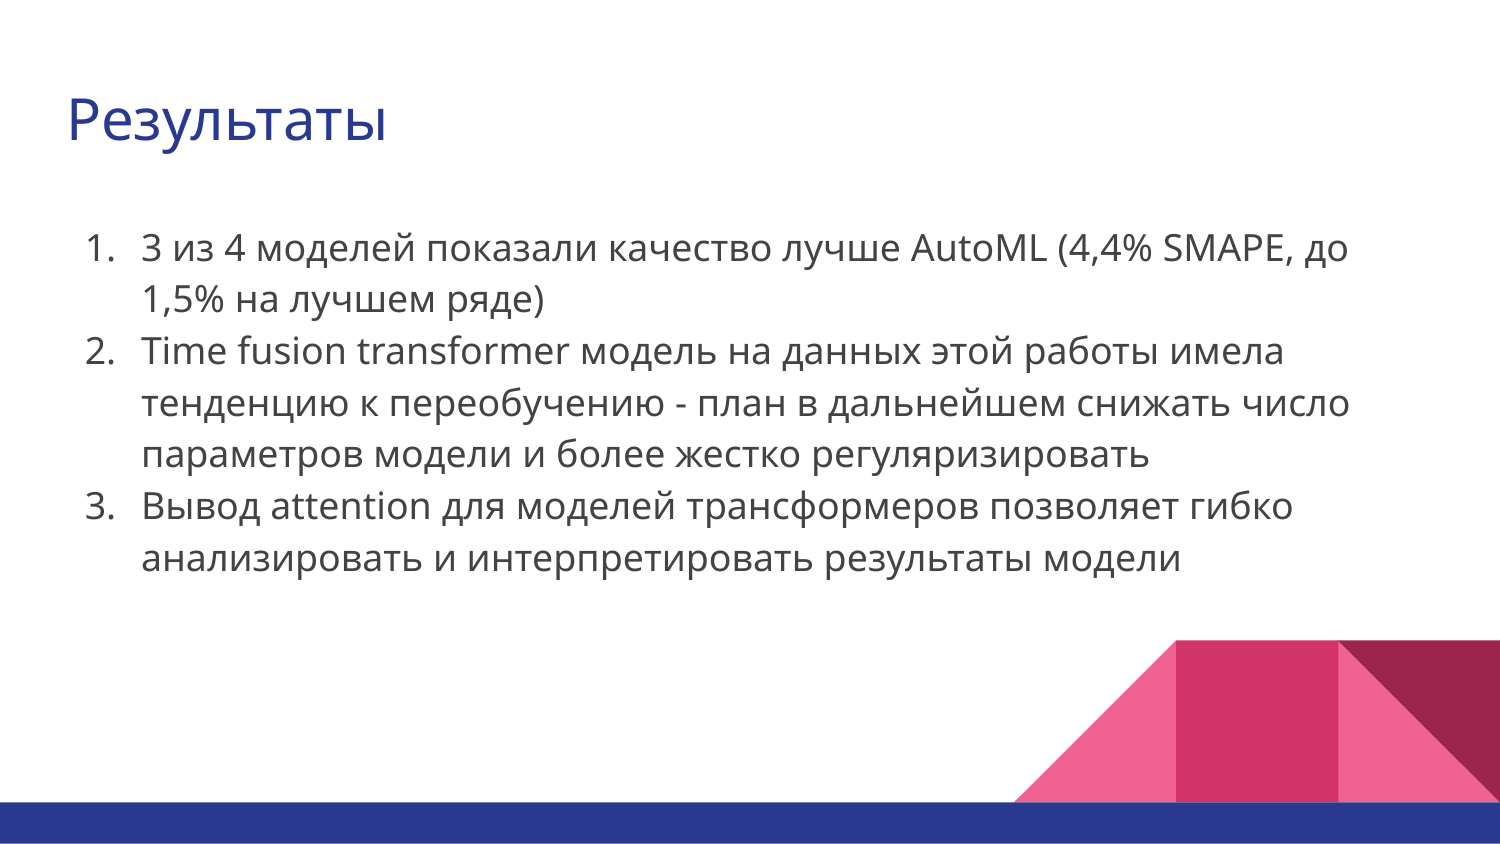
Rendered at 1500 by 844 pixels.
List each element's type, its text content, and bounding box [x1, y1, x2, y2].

title Результаты [51, 67, 1449, 167]
list 3 из 4 моделей показали качество лучше AutoML (4,4% SMAPE, до 1,5% на лучшем ряде) Time fusion transformer модель на данных этой работы имела тенденцию к переобучению - план в дальнейшем снижать число параметров модели и более жестко регуляризировать Вывод attention для моделей трансформеров позволяет гибко анализировать и интерпретировать результаты модели [51, 201, 1449, 750]
